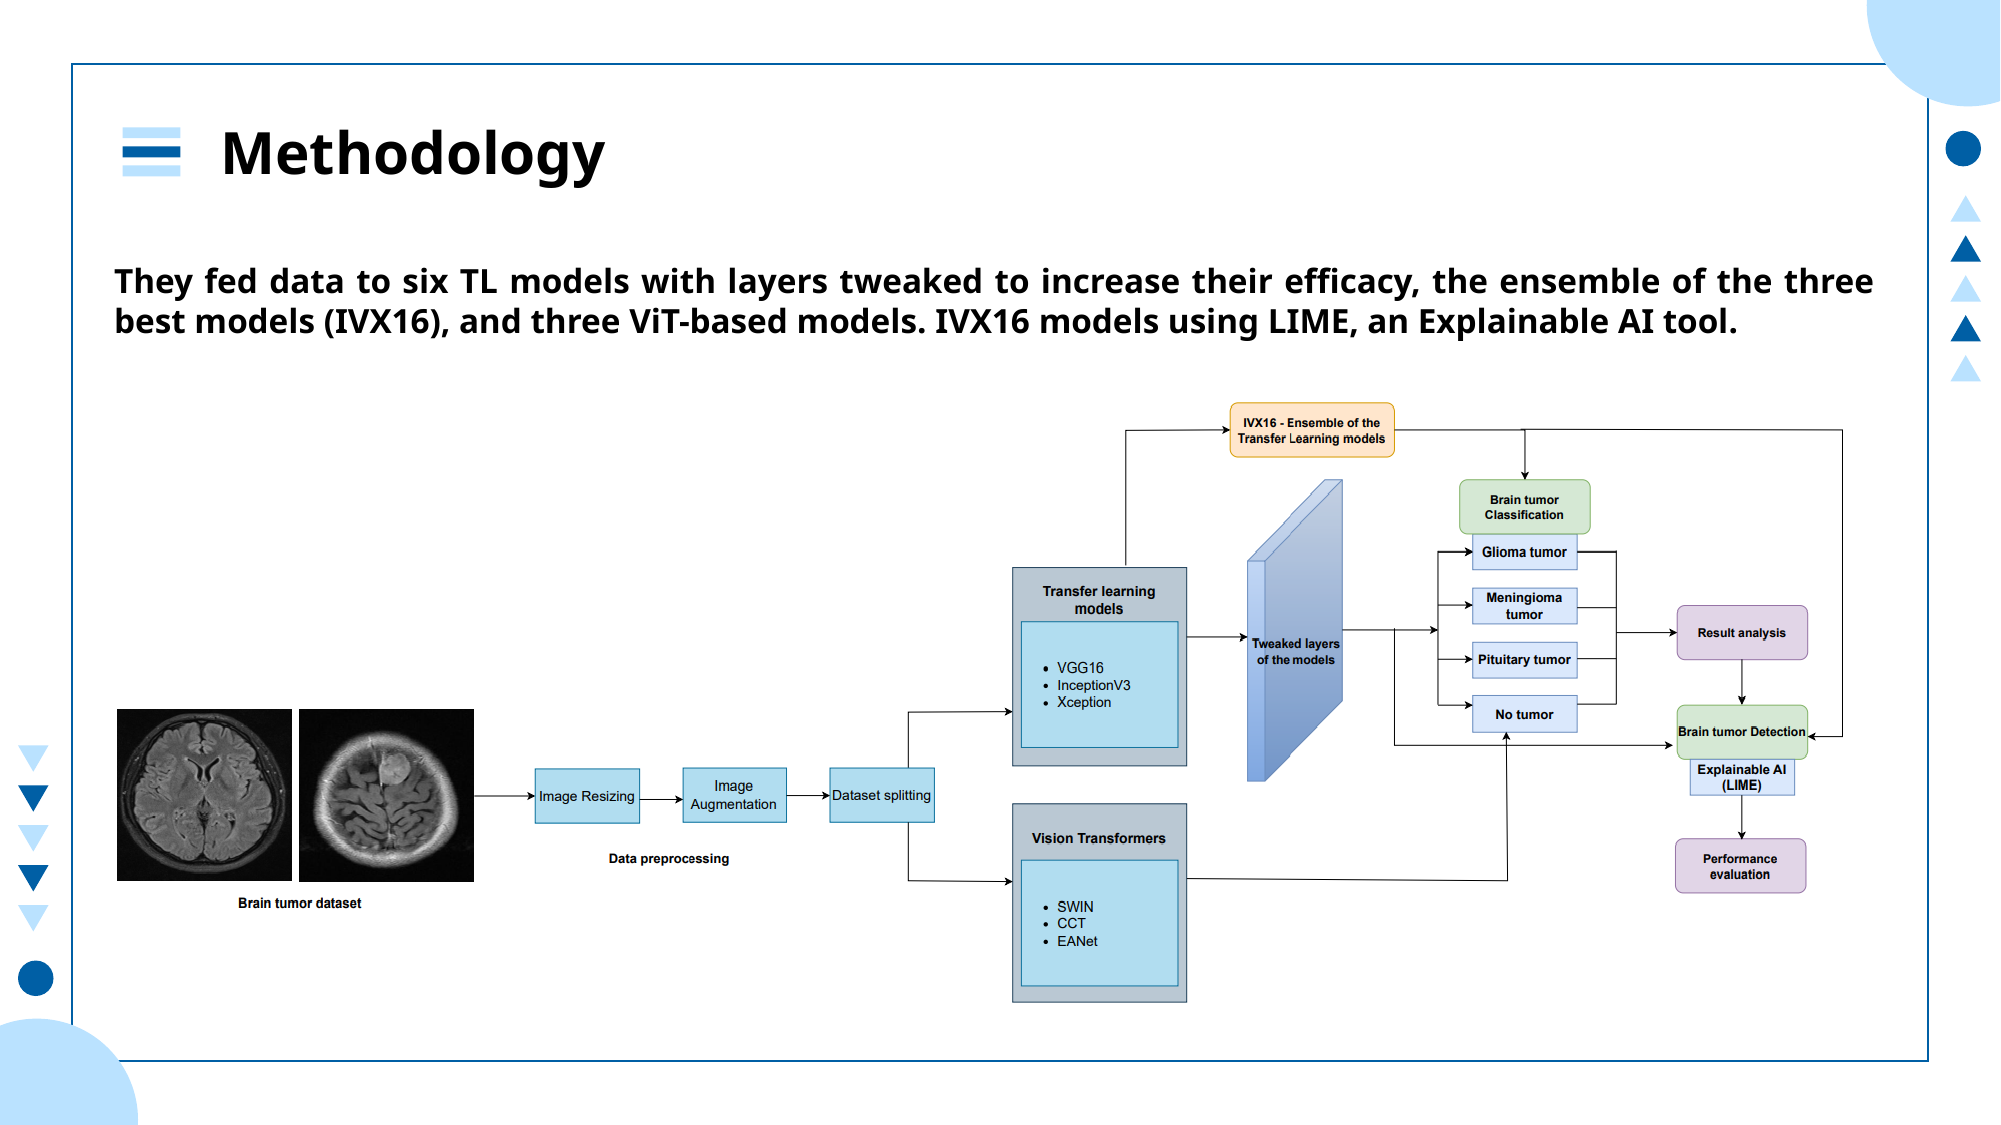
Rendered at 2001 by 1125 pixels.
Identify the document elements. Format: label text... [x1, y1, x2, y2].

text_box They fed data to six TL models with layers tweaked to increase their efficacy, the ensemble of the three best models (IVX16), and three ViT-based models. IVX16 models using LIME, an Explainable AI tool. [99, 252, 1892, 348]
text_box Methodology [220, 116, 761, 187]
picture [88, 378, 1892, 1019]
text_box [122, 127, 181, 177]
